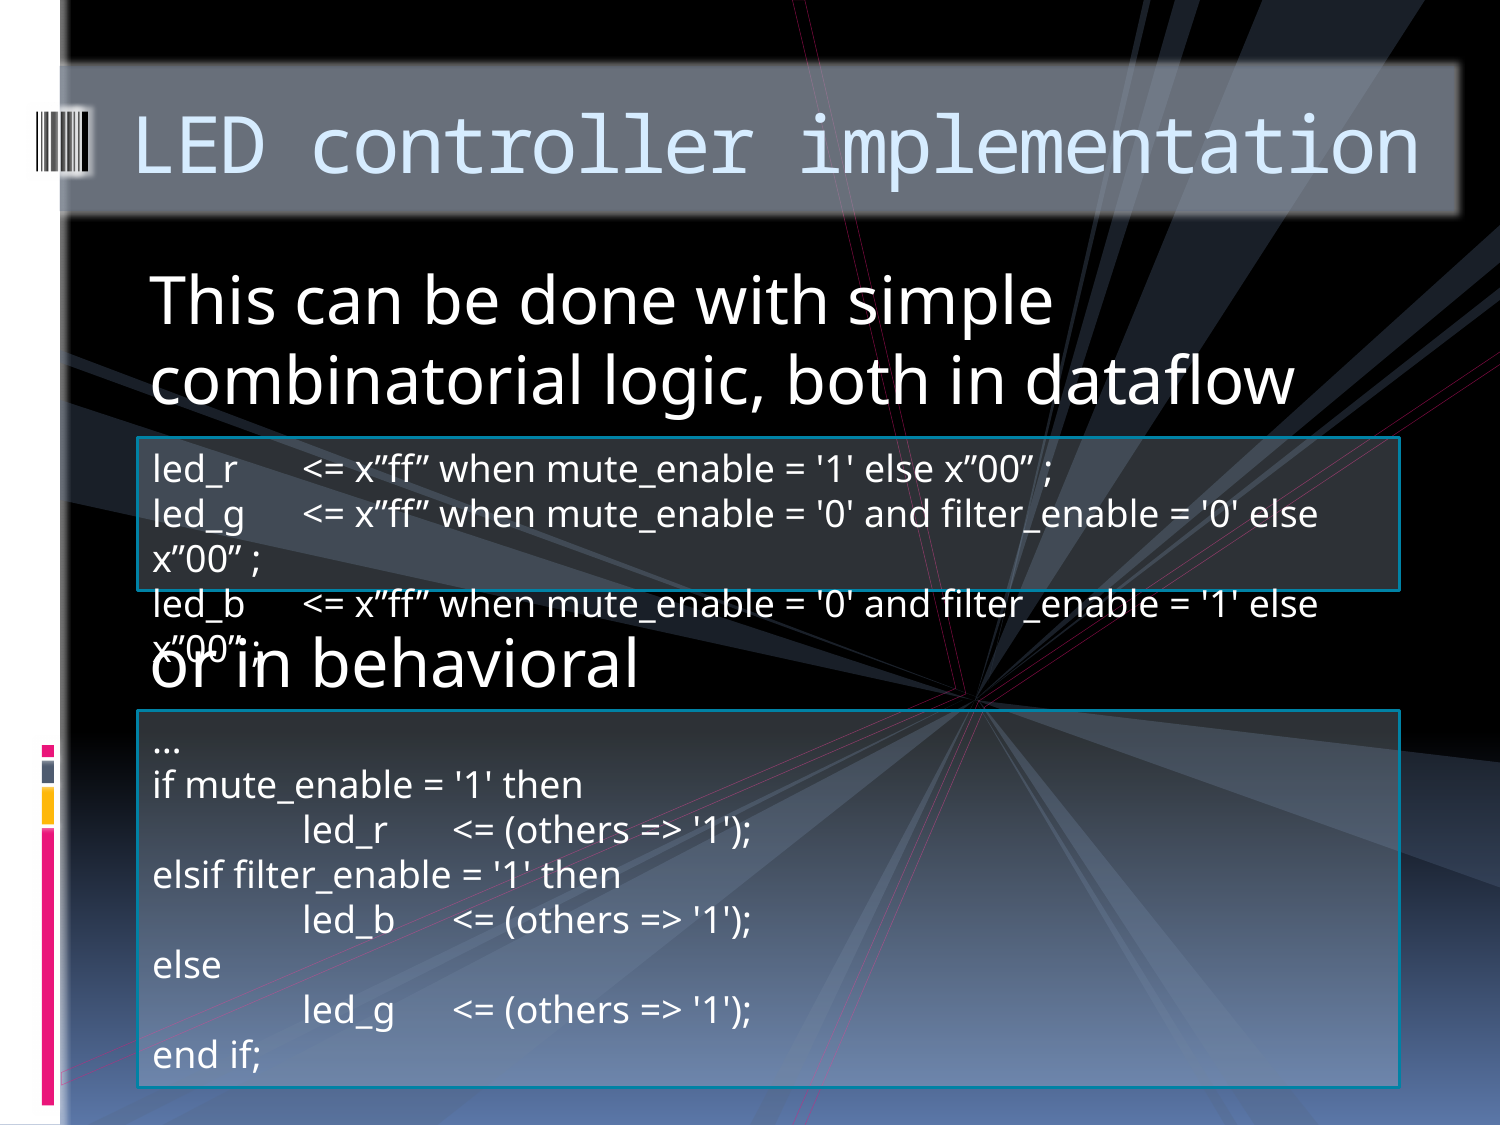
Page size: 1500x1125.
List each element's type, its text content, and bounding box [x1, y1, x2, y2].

title LED controller implementation [115, 83, 1454, 212]
text_box led_r <= x”ff” when mute_enable = '1' else x”00” ; led_g <= x”ff” when mute_enable = '0' and filter_enable = '0' else x”00” ; led_b <= x”ff” when mute_enable = '0' and filter_enable = '1' else x”00” ; [137, 437, 1400, 678]
text_box [136, 1038, 1401, 1089]
list This can be done with simple combinatorial logic, both in dataflow or in behavioral [125, 249, 1413, 1038]
text_box … if mute_enable = '1' then led_r <= (others => '1'); elsif filter_enable = '1' then led_b <= (others => '1'); else led_g <= (others => '1'); end if; [137, 708, 1400, 1084]
